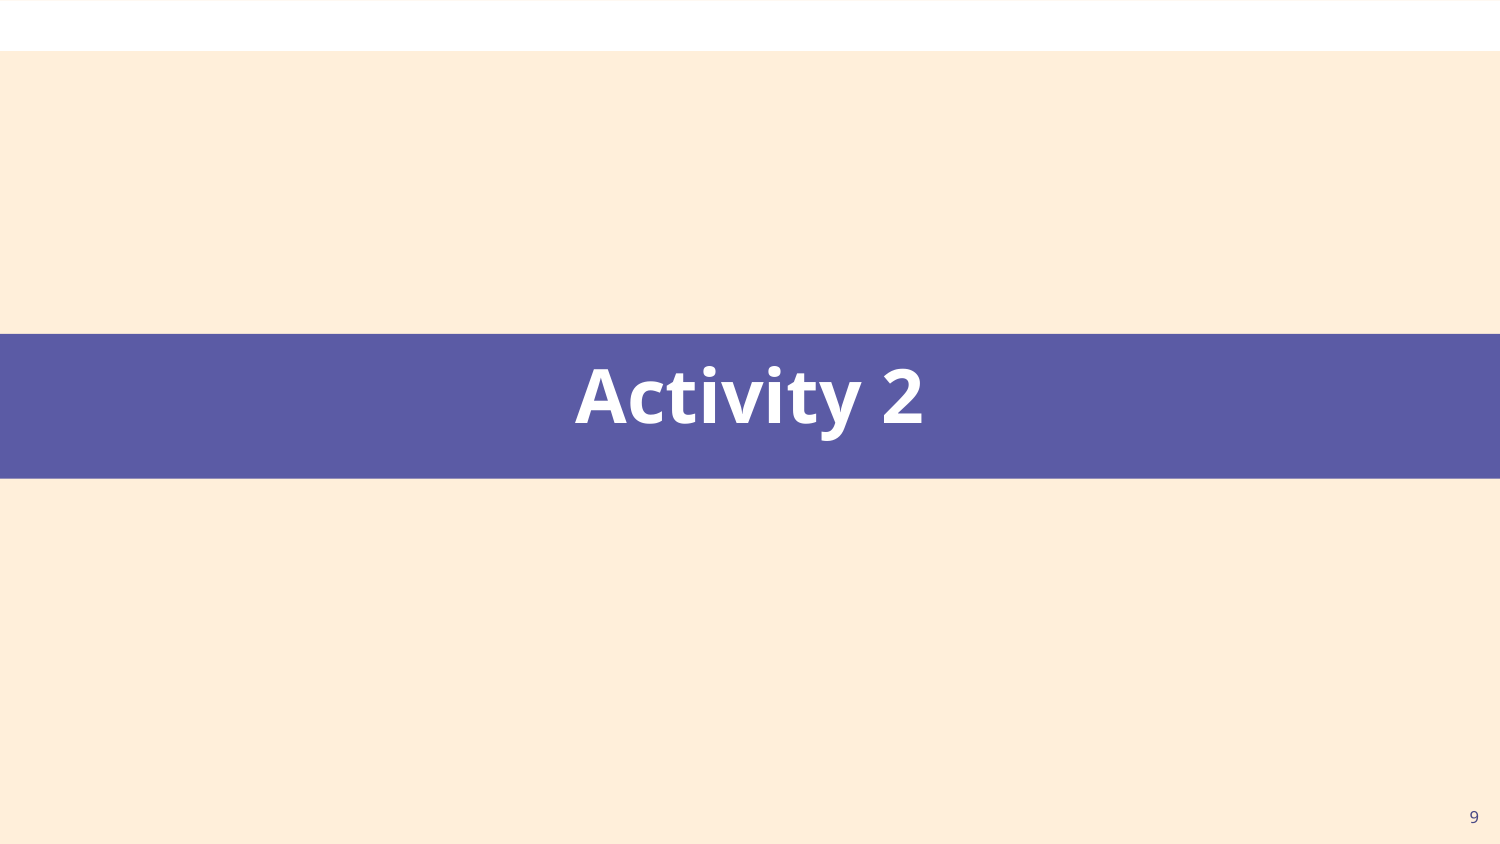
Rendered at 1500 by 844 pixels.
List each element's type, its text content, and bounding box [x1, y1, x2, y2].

title Activity 2 [0, 333, 1500, 479]
slide_number ‹#› [1448, 792, 1500, 844]
